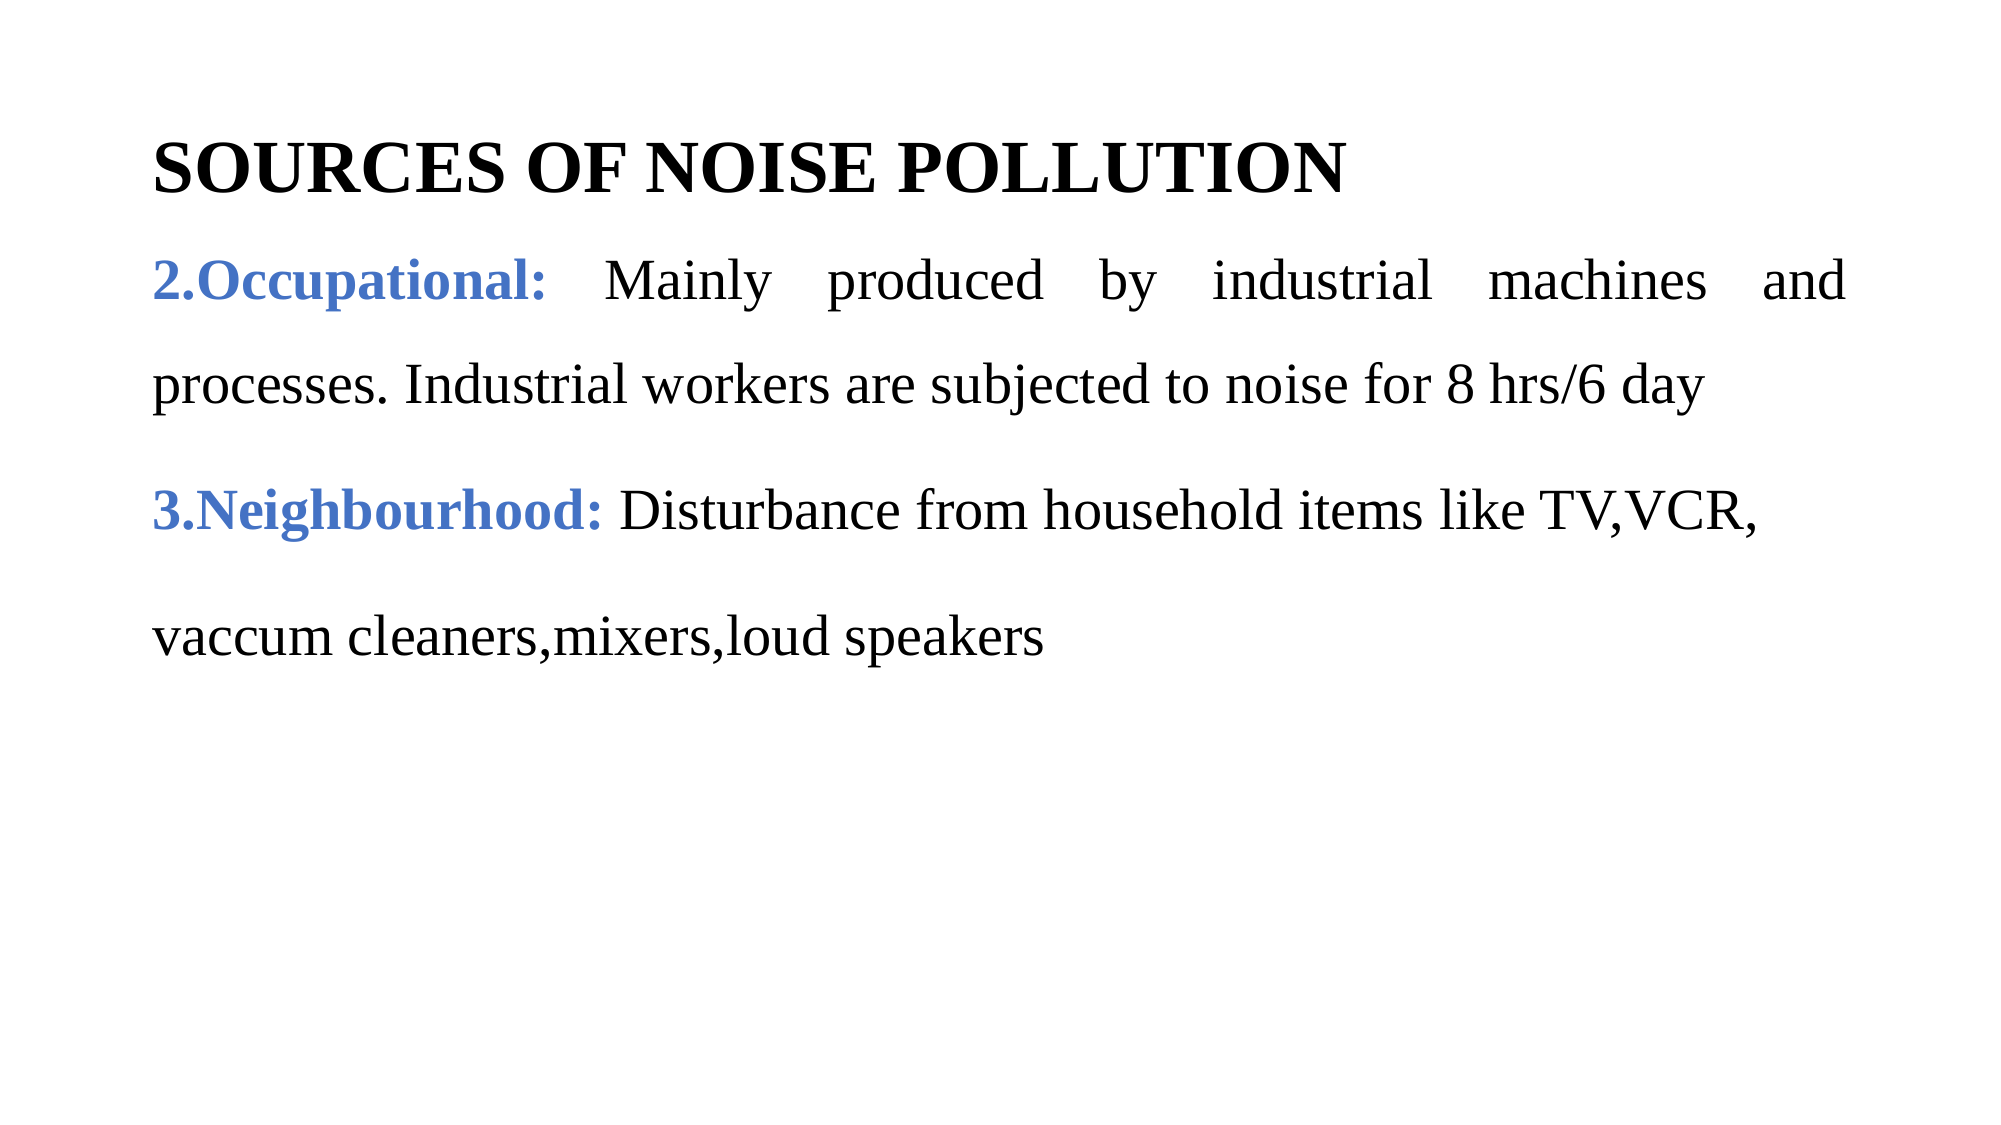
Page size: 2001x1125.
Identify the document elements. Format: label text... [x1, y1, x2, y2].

list 2.Occupational: Mainly produced by industrial machines and processes. Industrial workers are subjected to noise for 8 hrs/6 day 3.Neighbourhood: Disturbance from household items like TV,VCR, vaccum cleaners,mixers,loud speakers [137, 198, 1863, 1014]
title SOURCES OF NOISE POLLUTION [137, 59, 1863, 198]
